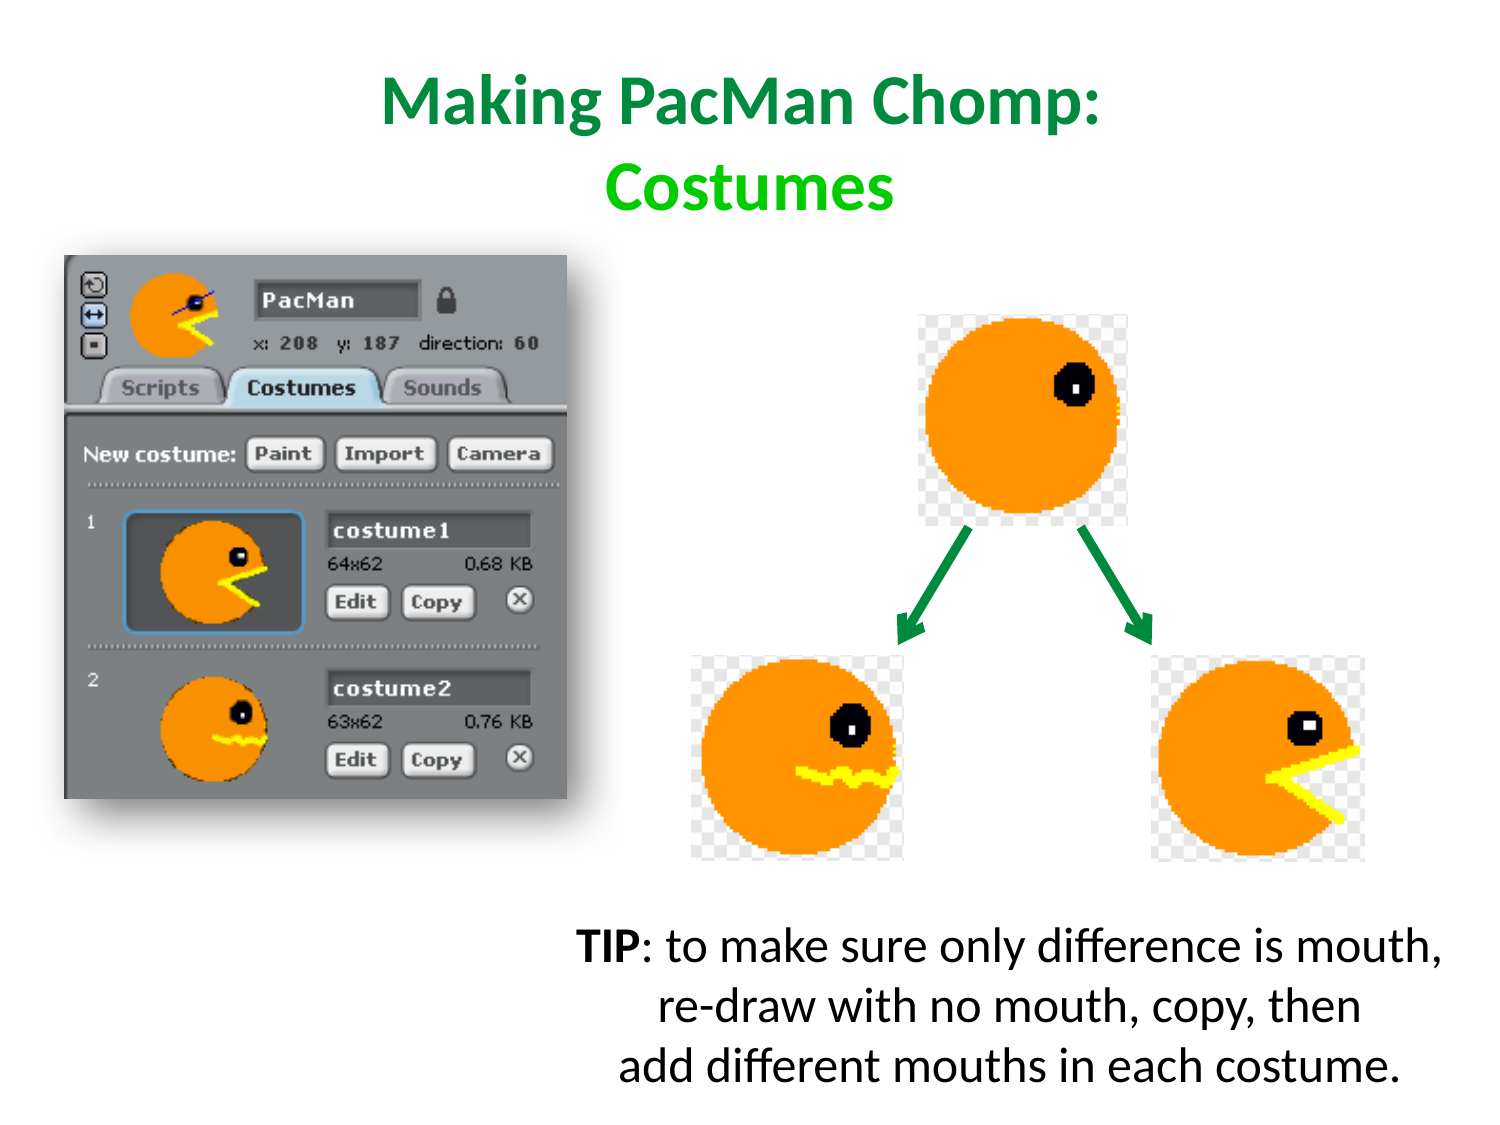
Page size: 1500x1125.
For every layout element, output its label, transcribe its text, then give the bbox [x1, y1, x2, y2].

title Making PacMan Chomp: Costumes [75, 45, 1425, 233]
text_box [897, 526, 969, 646]
text_box TIP: to make sure only difference is mouth, re-draw with no mouth, copy, then add different mouths in each costume. [561, 905, 1459, 1100]
picture [1151, 654, 1365, 862]
picture [918, 314, 1129, 526]
picture [64, 255, 567, 799]
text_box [1080, 526, 1152, 646]
picture [690, 655, 904, 861]
